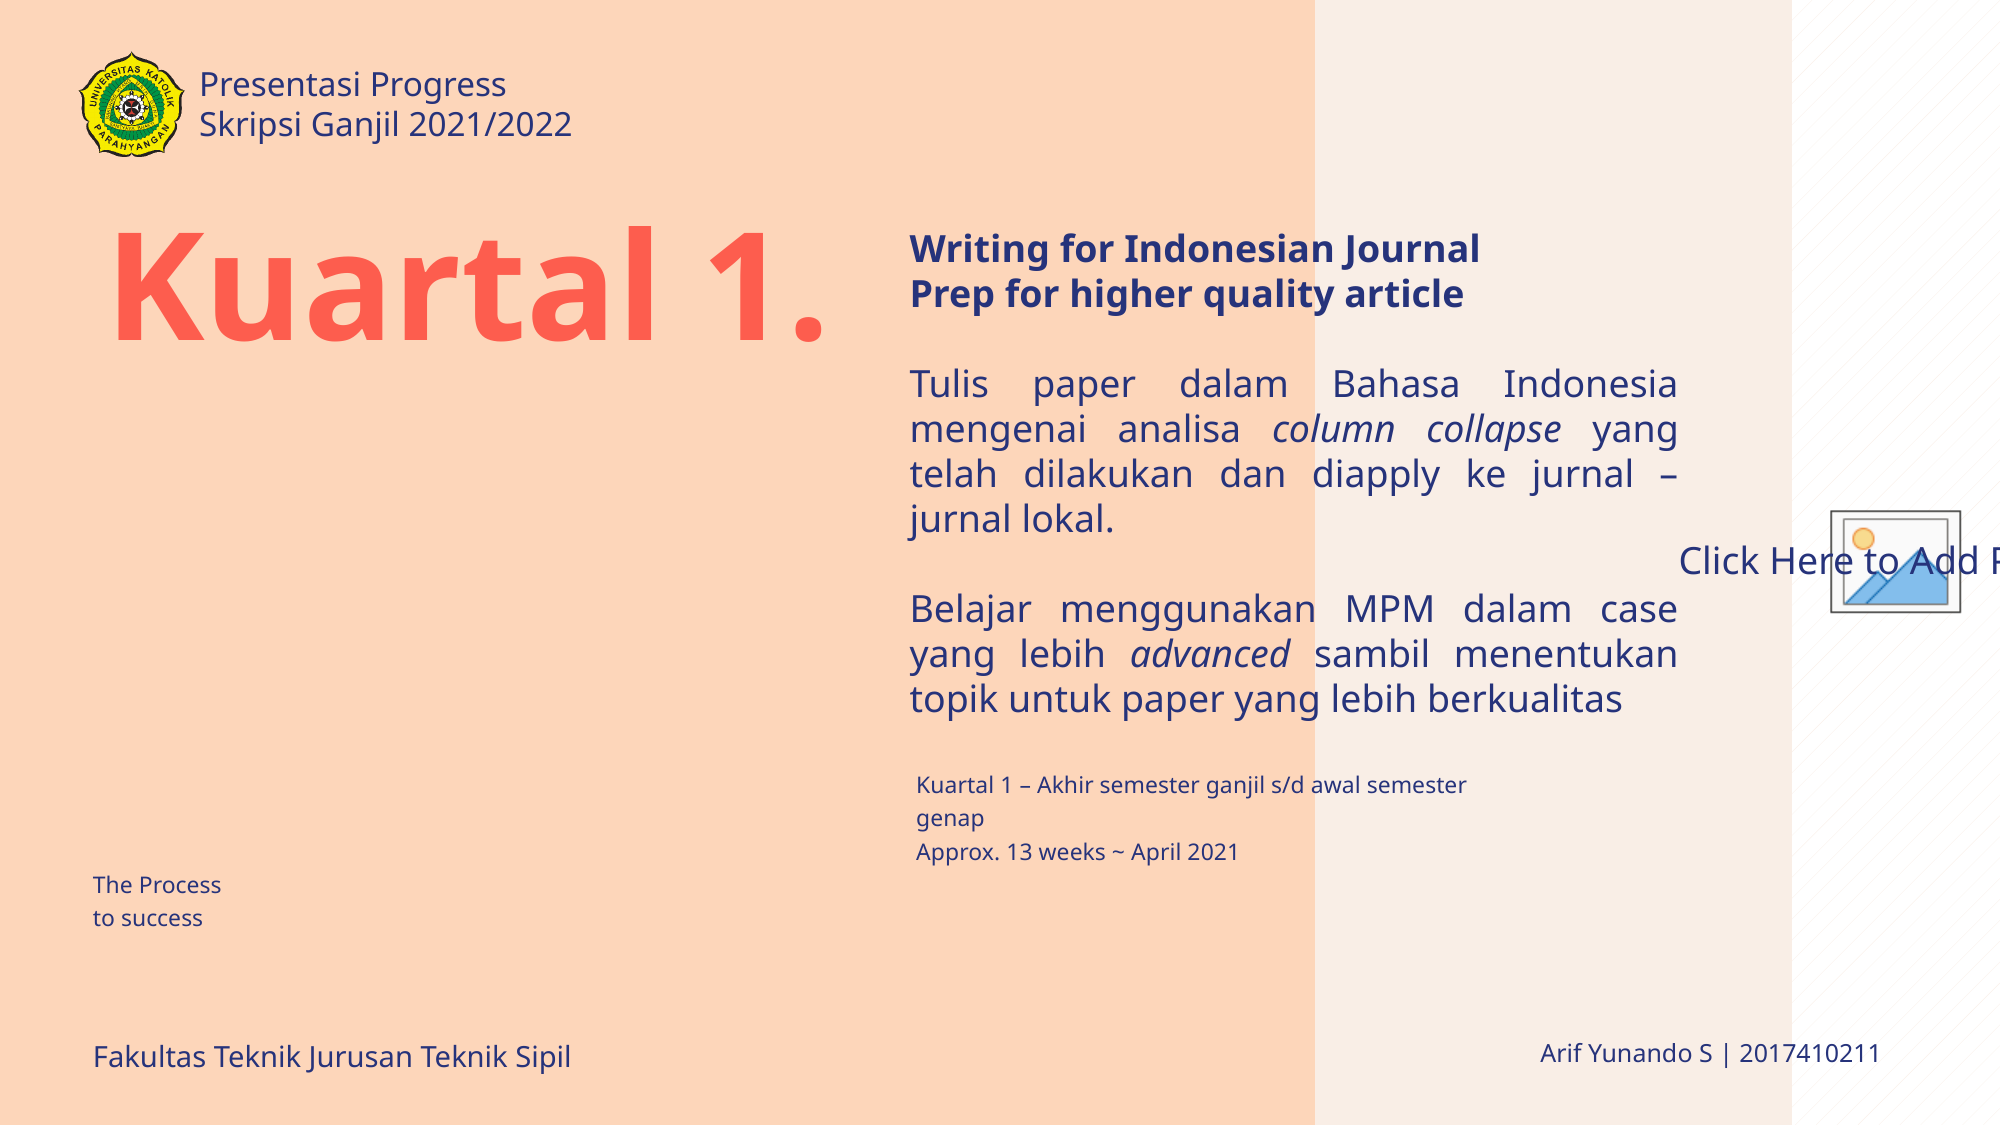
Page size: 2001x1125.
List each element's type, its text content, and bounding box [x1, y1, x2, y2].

text_box Kuartal 1 – Akhir semester ganjil s/d awal semester genap Approx. 13 weeks ~ April 2021 [901, 757, 1538, 873]
text_box Kuartal 1. [90, 183, 1030, 378]
text_box Presentasi Progress Skripsi Ganjil 2021/2022 [185, 55, 685, 151]
text_box Arif Yunando S | 2017410211 [1310, 1015, 1791, 1075]
text_box The Process to success [78, 857, 665, 939]
text_box Fakultas Teknik Jurusan Teknik Sipil [78, 1013, 665, 1081]
picture [1791, 0, 2000, 1125]
picture [78, 51, 185, 157]
text_box Writing for Indonesian Journal Prep for higher quality article Tulis paper dalam Bahasa Indonesia mengenai analisa column collapse yang telah dilakukan dan diapply ke jurnal – jurnal lokal. Belajar menggunakan MPM dalam case yang lebih advanced sambil menentukan topik untuk paper yang lebih berkualitas [894, 217, 1694, 727]
